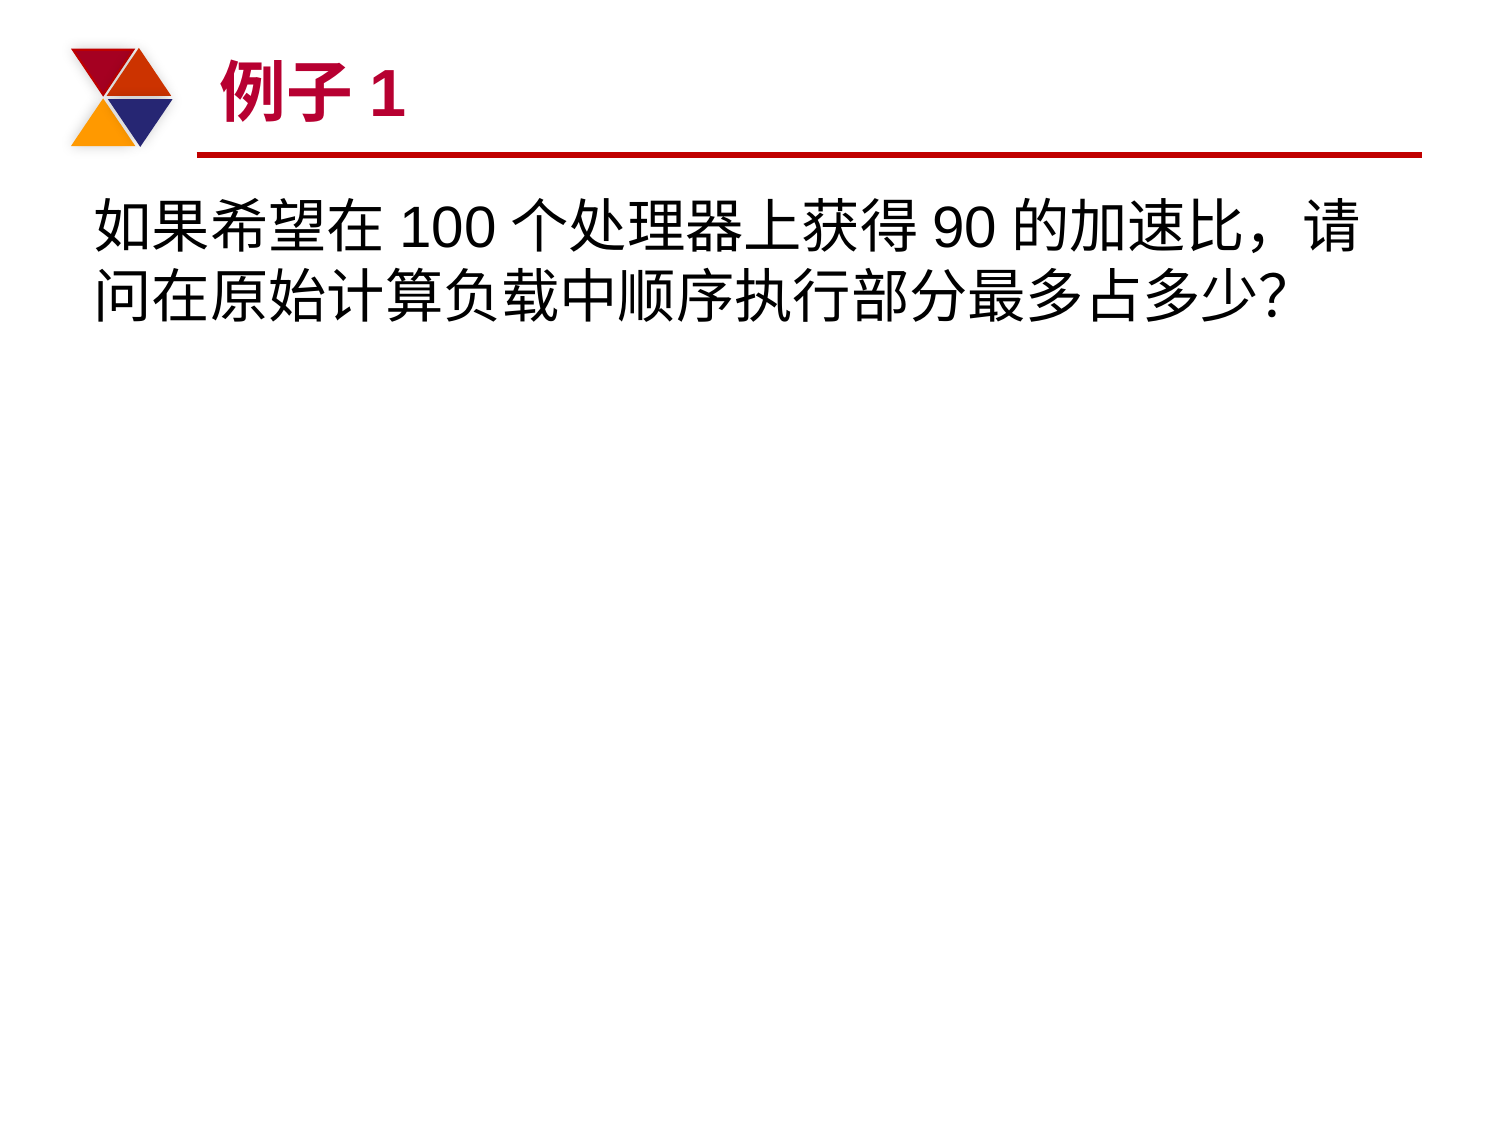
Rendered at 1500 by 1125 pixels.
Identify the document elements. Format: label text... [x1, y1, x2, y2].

title 例子1 [204, 36, 1405, 137]
list 如果希望在100个处理器上获得90的加速比，请问在原始计算负载中顺序执行部分最多占多少？ [79, 181, 1422, 1075]
